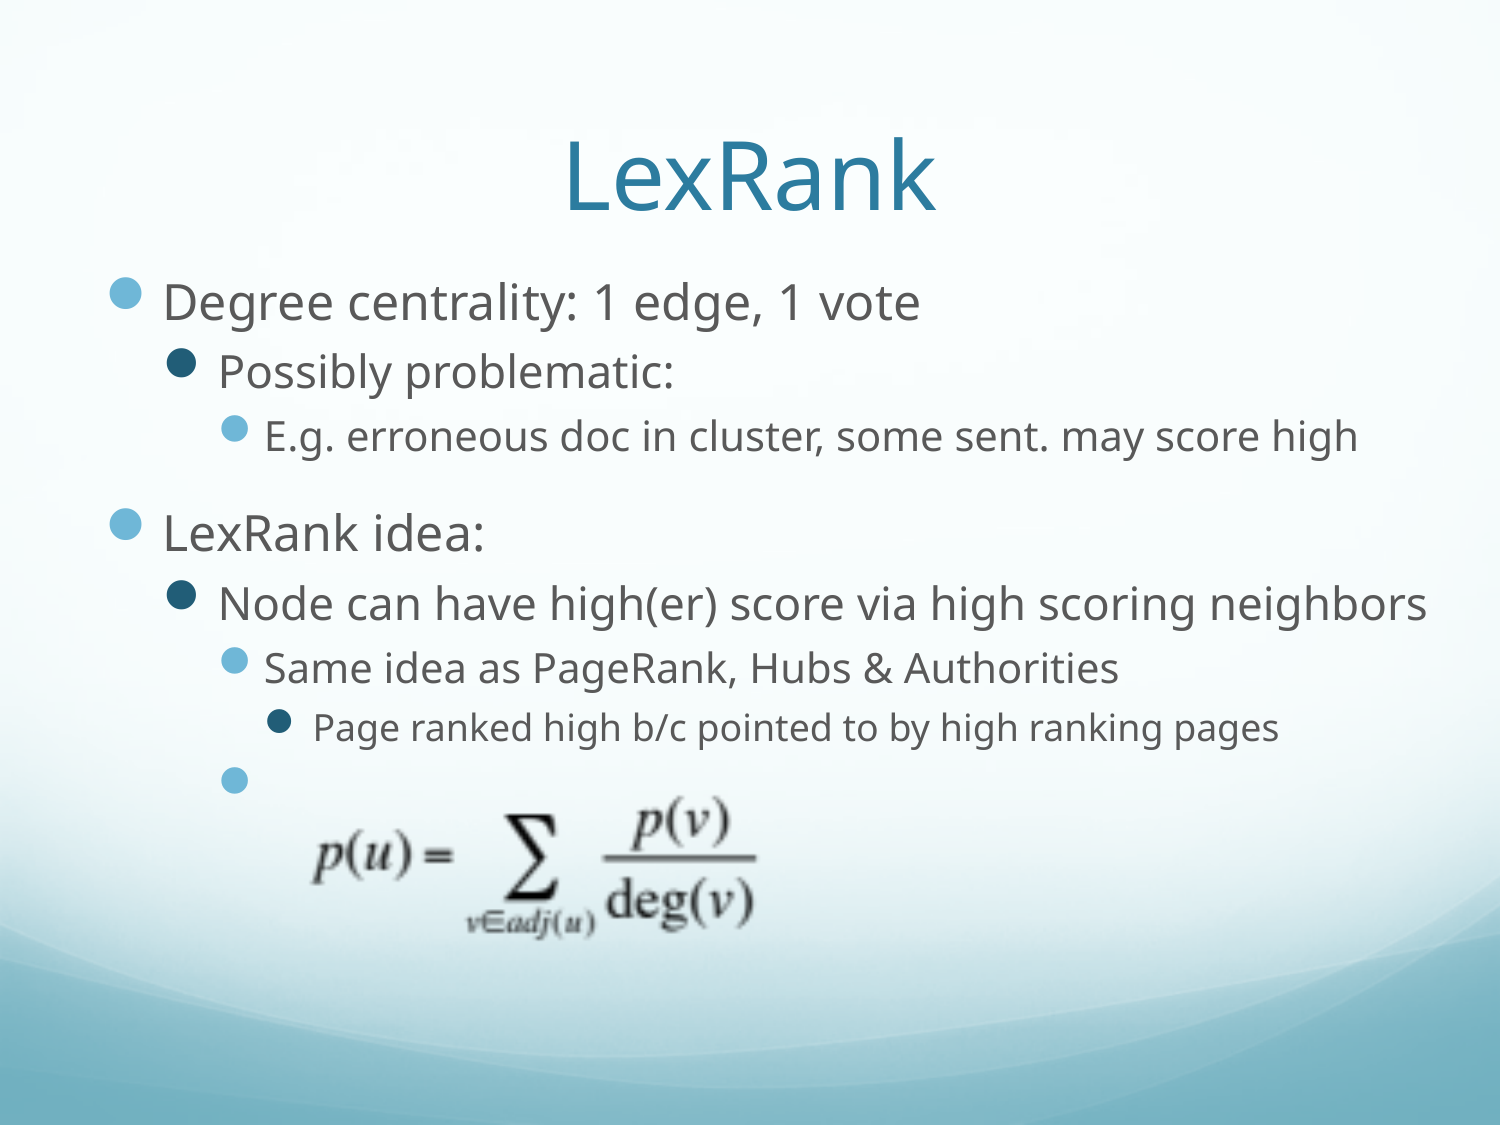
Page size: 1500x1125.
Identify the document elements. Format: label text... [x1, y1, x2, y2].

list Degree centrality: 1 edge, 1 vote Possibly problematic: E.g. erroneous doc in cluster, some sent. may score high LexRank idea: Node can have high(er) score via high scoring neighbors Same idea as PageRank, Hubs & Authorities Page ranked high b/c pointed to by high ranking pages [90, 262, 1464, 975]
title LexRank [90, 17, 1410, 237]
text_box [303, 779, 762, 950]
